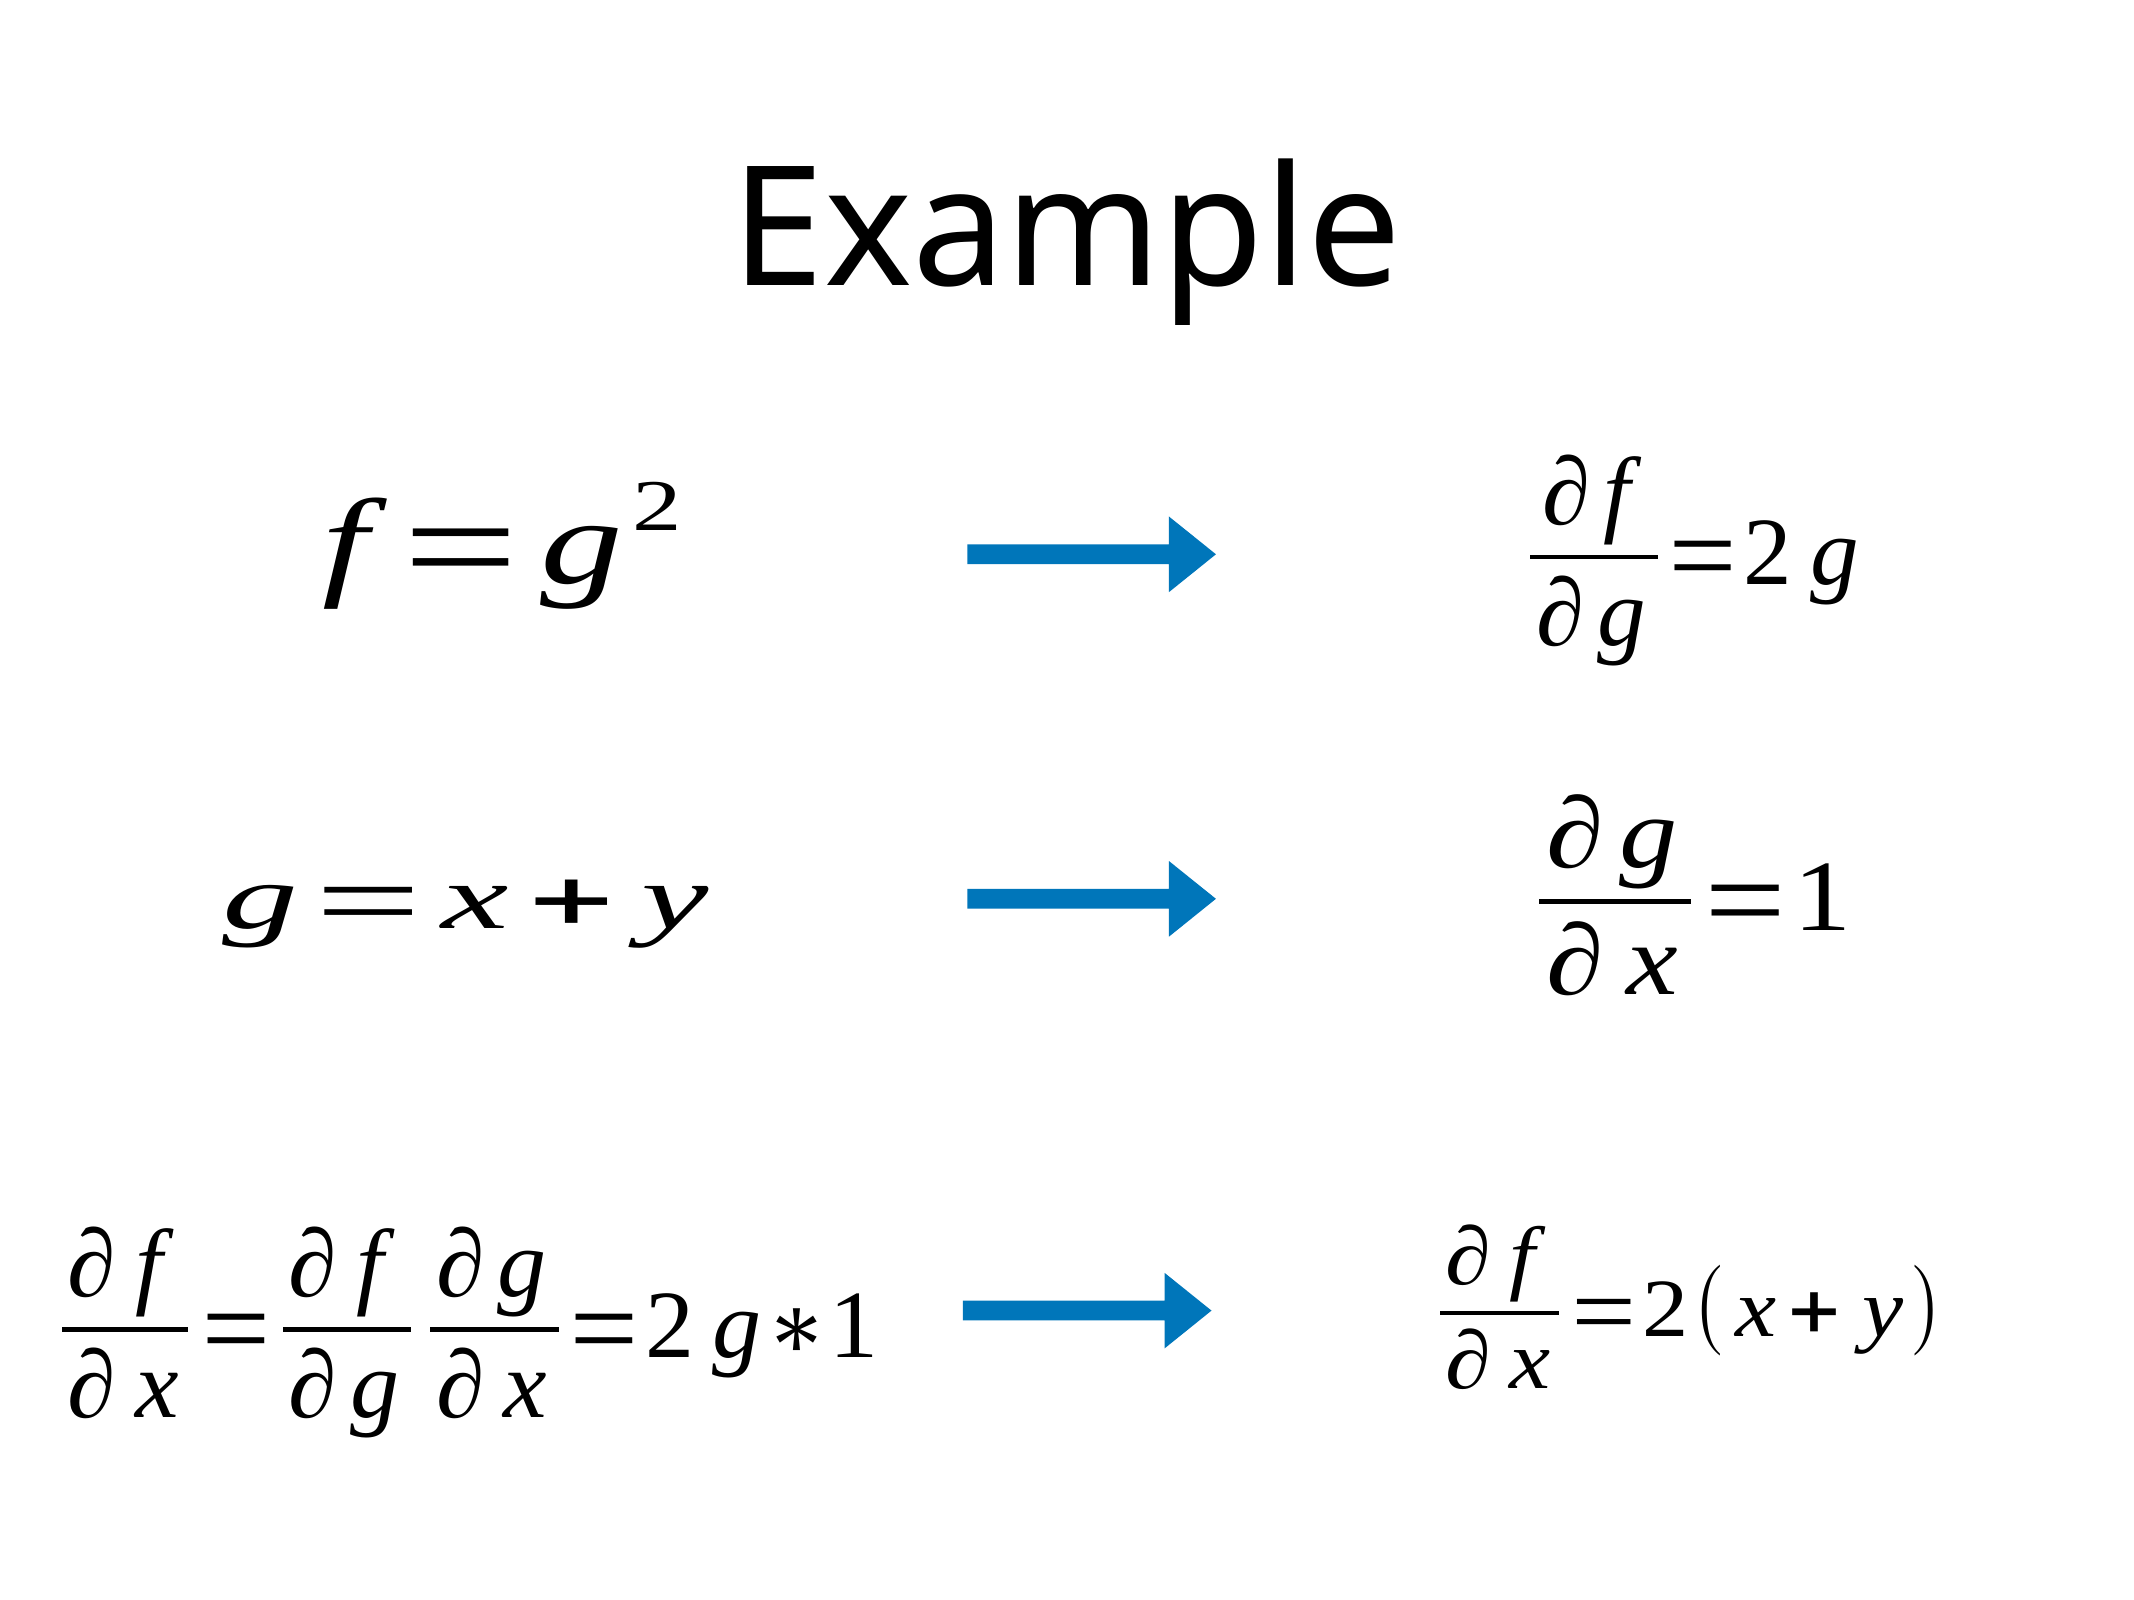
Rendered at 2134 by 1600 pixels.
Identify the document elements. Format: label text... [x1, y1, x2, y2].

text_box [312, 461, 682, 614]
text_box [55, 1212, 877, 1442]
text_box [967, 778, 1854, 1020]
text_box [962, 1211, 1943, 1410]
text_box [213, 847, 719, 950]
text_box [967, 439, 1861, 670]
title Example [155, 41, 1978, 397]
